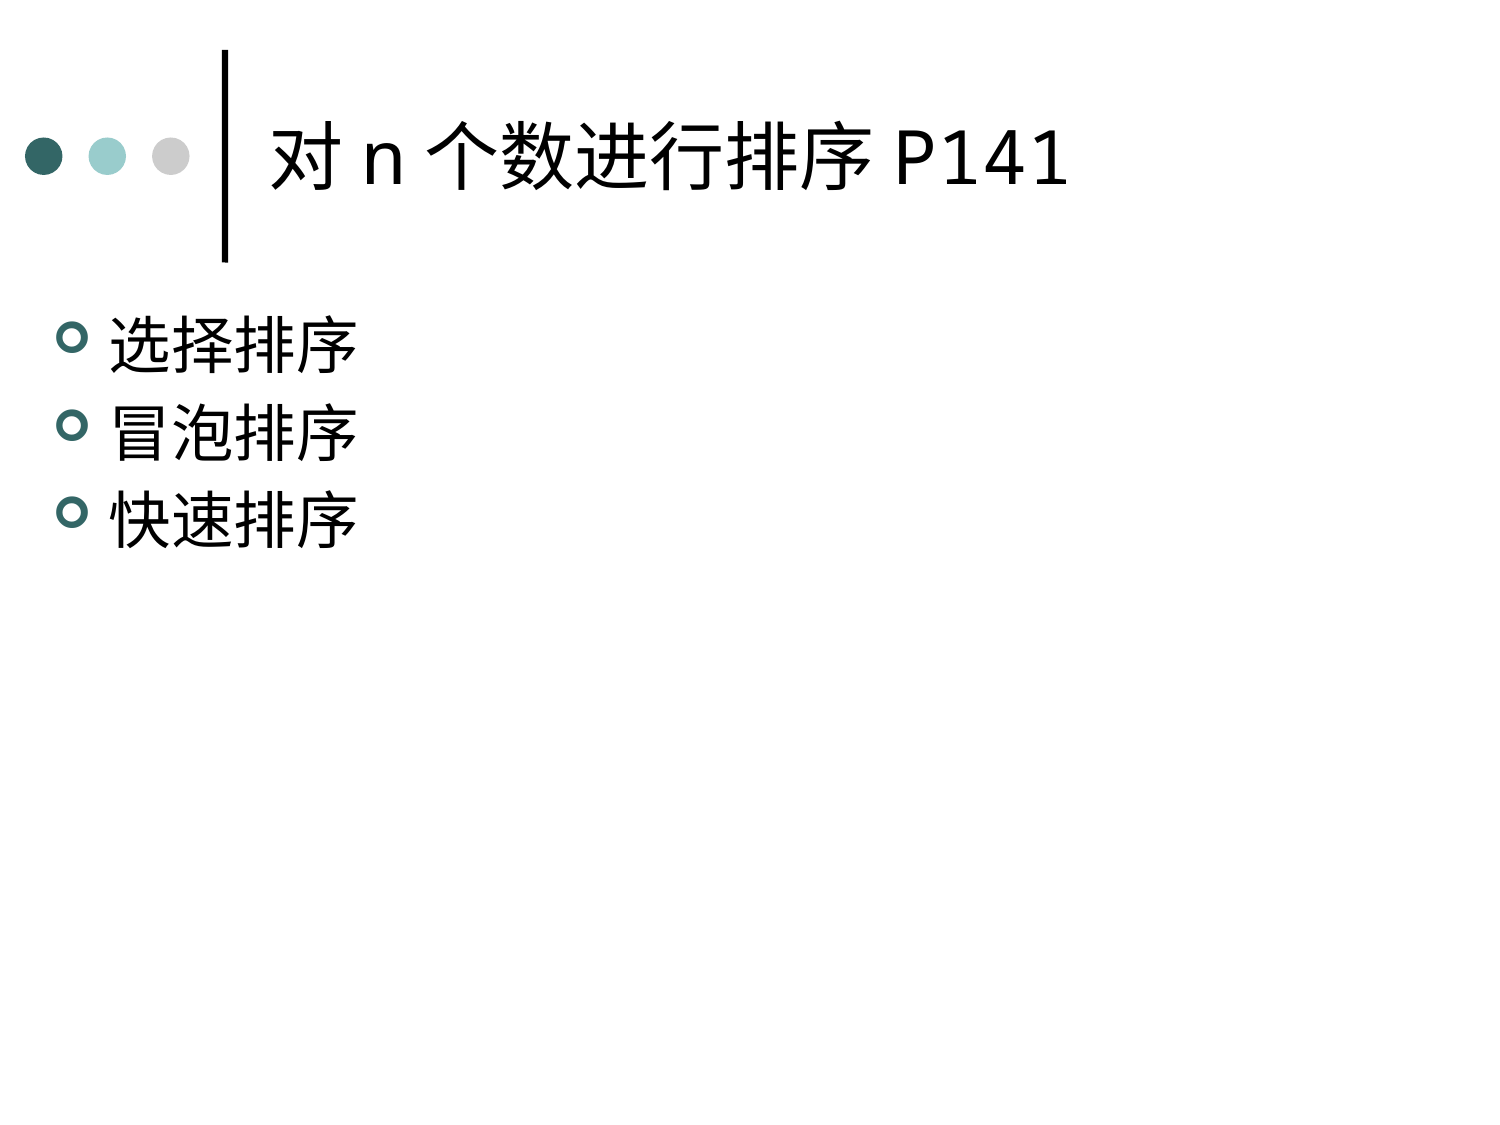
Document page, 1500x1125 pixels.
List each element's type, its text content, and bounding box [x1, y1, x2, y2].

list 选择排序 冒泡排序 快速排序 [37, 298, 1438, 1118]
text_box 对n个数进行排序P141 [253, 101, 1500, 207]
